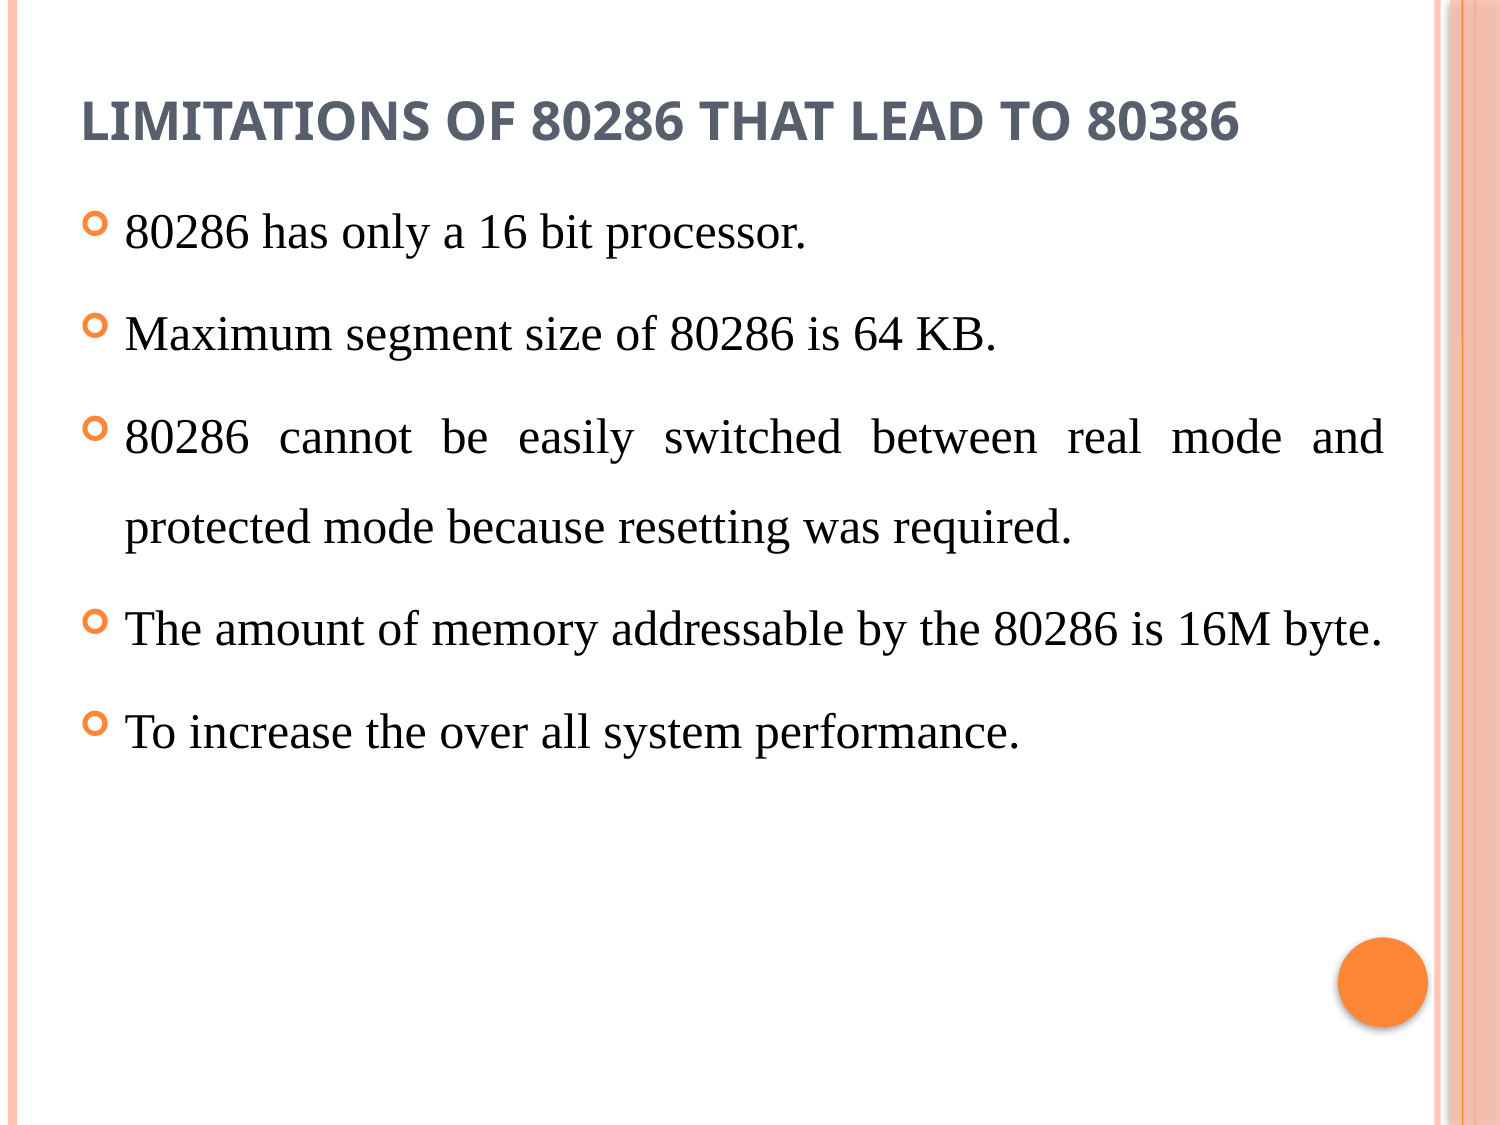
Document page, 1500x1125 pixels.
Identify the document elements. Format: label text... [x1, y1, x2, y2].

title Limitations of 80286 that lead to 80386 [64, 30, 1290, 159]
list 80286 has only a 16 bit processor. Maximum segment size of 80286 is 64 KB. 80286 cannot be easily switched between real mode and protected mode because resetting was required. The amount of memory addressable by the 80286 is 16M byte. To increase the over all system performance. [64, 160, 1400, 1083]
